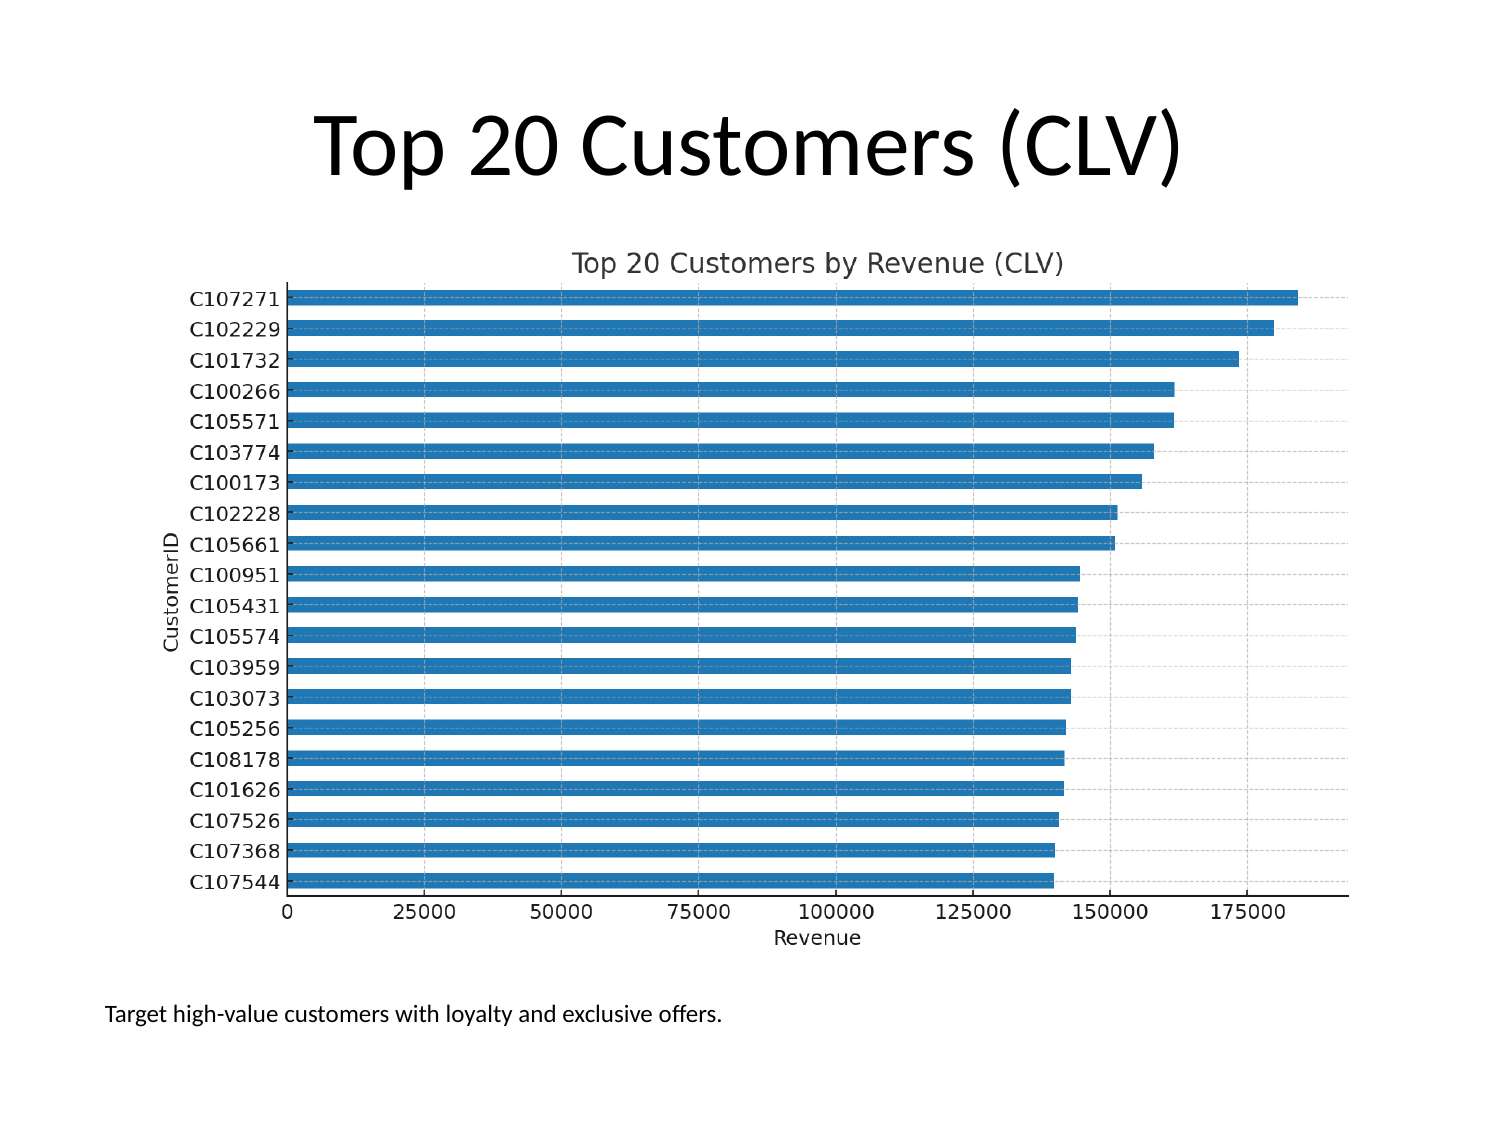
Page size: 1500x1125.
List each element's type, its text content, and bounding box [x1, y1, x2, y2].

text_box Target high-value customers with loyalty and exclusive offers. [89, 990, 1410, 1035]
picture [149, 239, 1361, 961]
title Top 20 Customers (CLV) [75, 45, 1425, 233]
